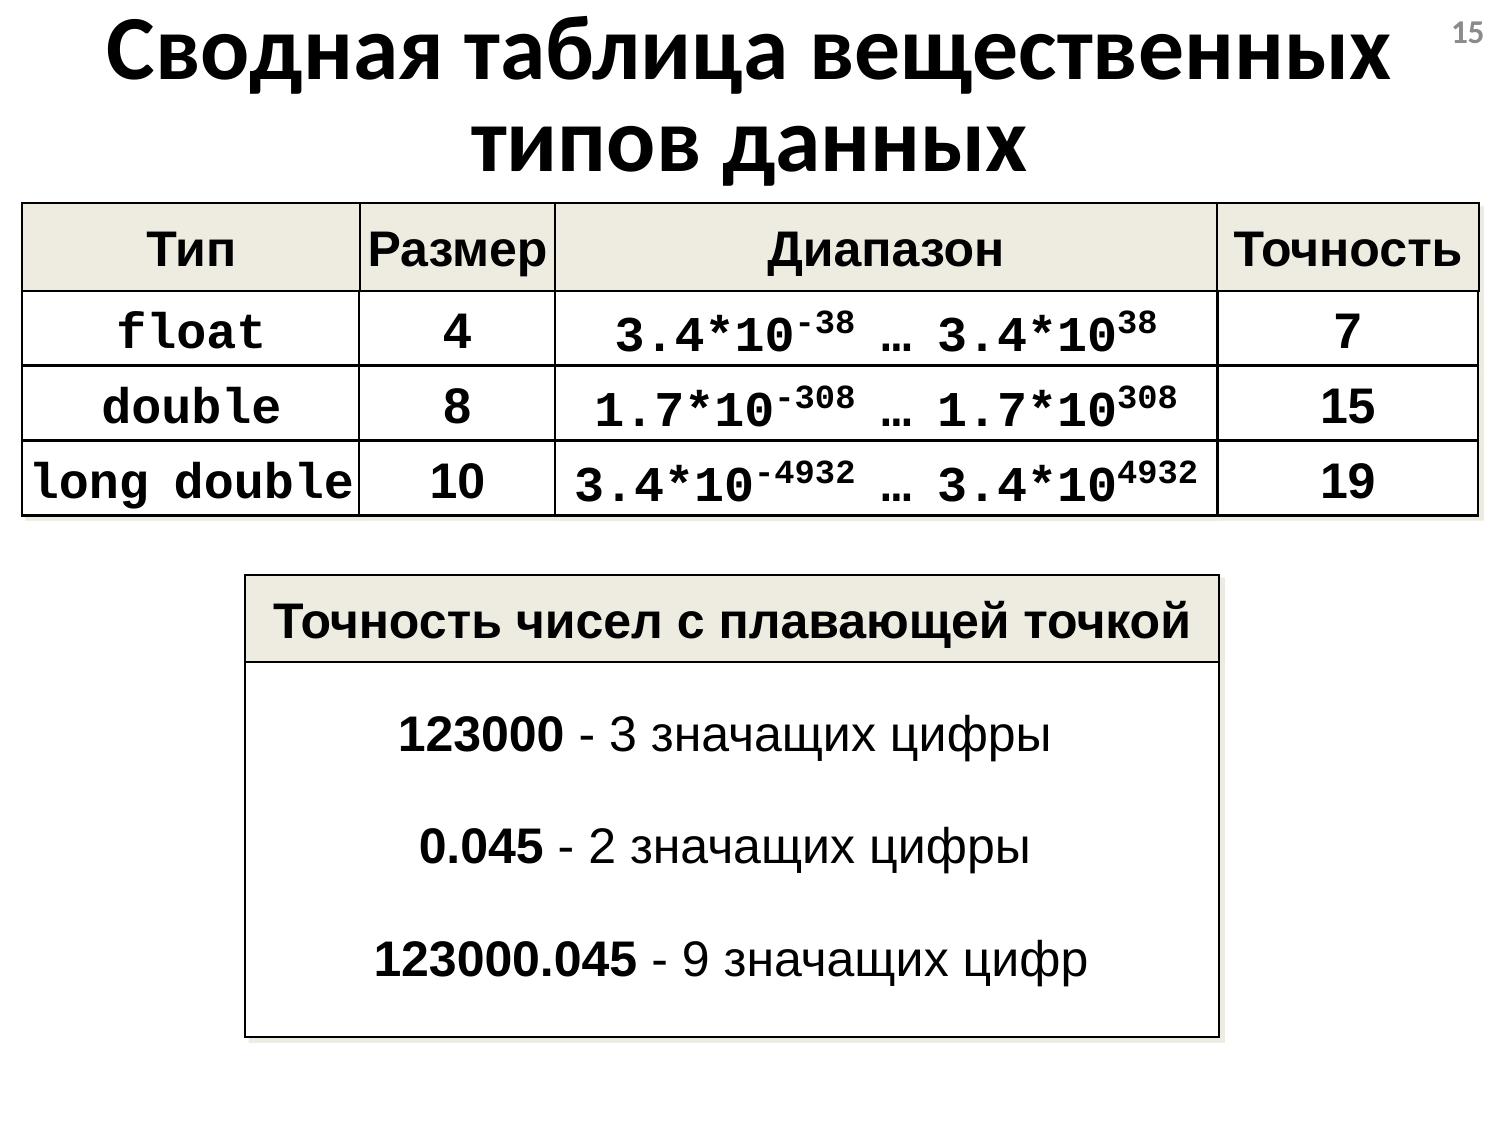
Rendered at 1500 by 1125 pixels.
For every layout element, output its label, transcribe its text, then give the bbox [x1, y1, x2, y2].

text_box 10 [359, 440, 555, 516]
text_box 3.4*10-38 … 3.4*1038 [555, 290, 1217, 365]
text_box 15 [1217, 365, 1478, 440]
text_box 3.4*10-4932 … 3.4*104932 [555, 440, 1217, 516]
text_box 8 [359, 365, 555, 440]
text_box Точность [1217, 203, 1479, 291]
text_box Точность чисел с плавающей точкой [244, 574, 1220, 662]
text_box 123000 - 3 значащих цифры [375, 687, 1075, 775]
text_box 4 [359, 290, 555, 365]
text_box 19 [1217, 440, 1478, 516]
text_box Диапазон [555, 203, 1217, 290]
text_box float [22, 290, 359, 365]
text_box double [22, 365, 359, 440]
text_box 7 [1217, 290, 1478, 365]
text_box 123000.045 - 9 значащих цифр [339, 912, 1124, 1000]
text_box [244, 662, 1220, 1038]
text_box long double [22, 440, 359, 516]
text_box Тип [22, 203, 359, 290]
text_box 0.045 - 2 значащих цифры [375, 799, 1075, 888]
text_box 1.7*10-308 … 1.7*10308 [555, 365, 1217, 440]
text_box Размер [359, 203, 555, 290]
text_box Сводная таблица вещественных типов данных [0, 0, 1500, 197]
